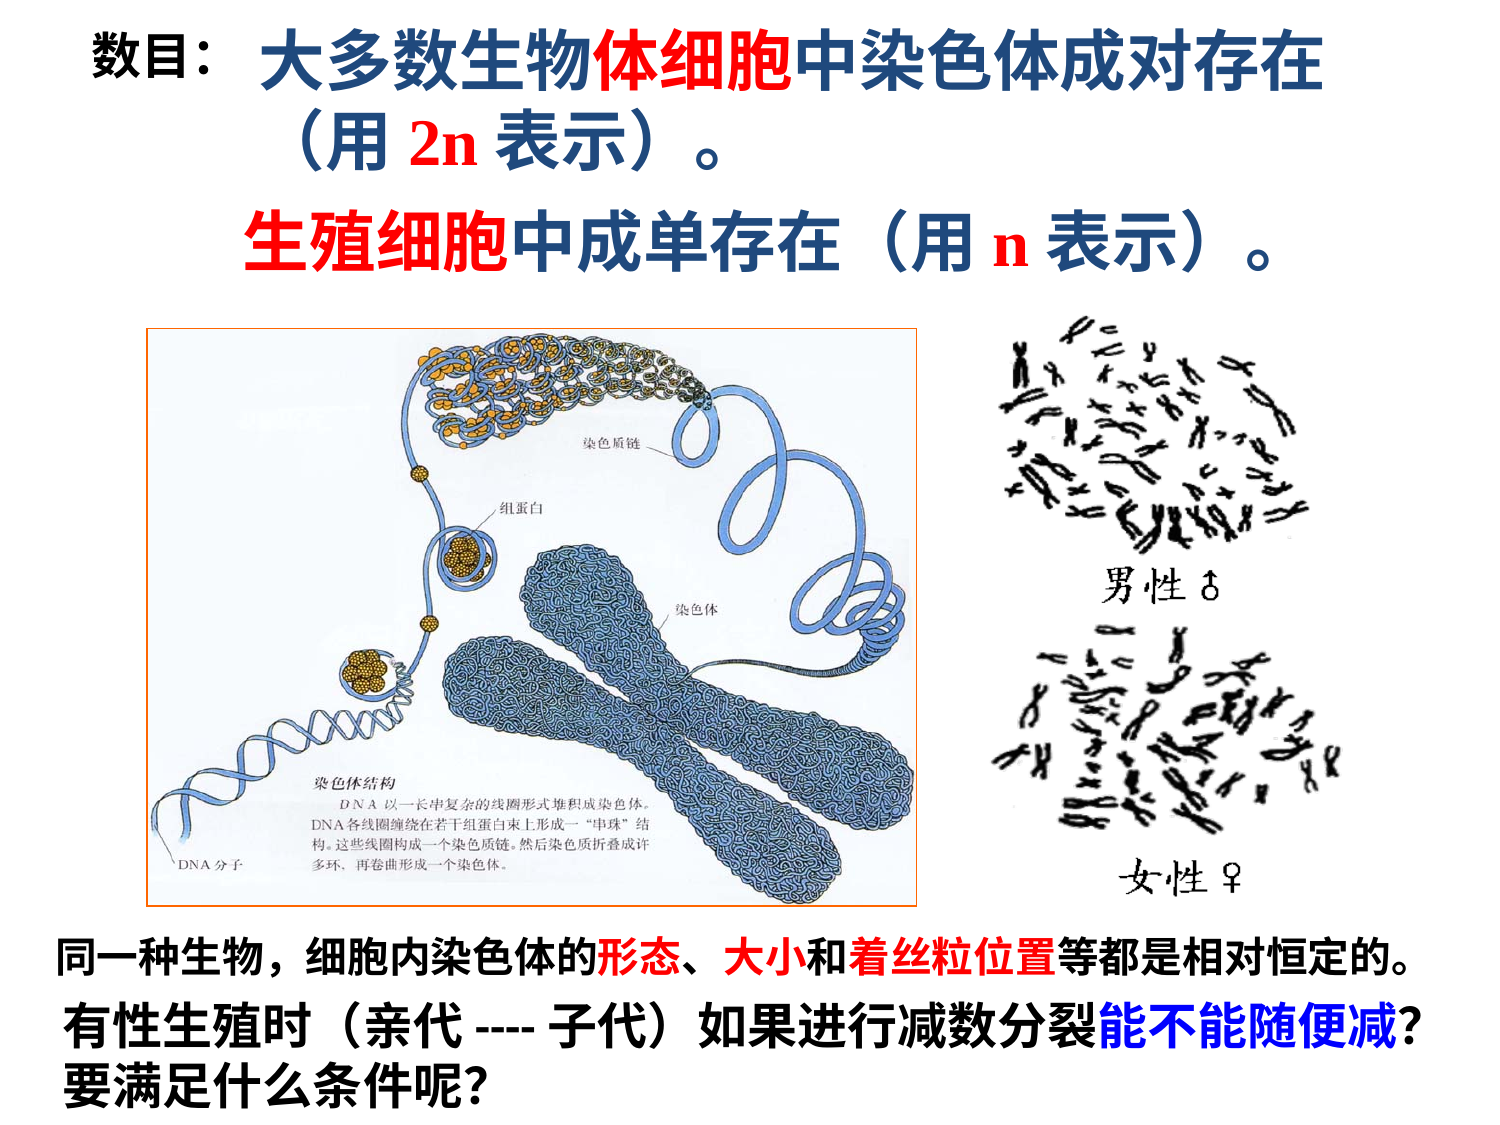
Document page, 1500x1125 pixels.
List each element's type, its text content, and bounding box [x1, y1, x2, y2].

picture [147, 328, 917, 906]
text_box 同一种生物，细胞内染色体的形态、大小和着丝粒位置等都是相对恒定的。 [40, 923, 1464, 989]
text_box 有性生殖时（亲代----子代）如果进行减数分裂能不能随便减？要满足什么条件呢？ [48, 987, 1495, 1123]
text_box 数目： [76, 17, 244, 93]
text_box 大多数生物体细胞中染色体成对存在（用2n表示）。 [244, 11, 1461, 187]
text_box 生殖细胞中成单存在（用n表示）。 [228, 192, 1328, 287]
picture [965, 606, 1424, 906]
picture [967, 305, 1347, 605]
